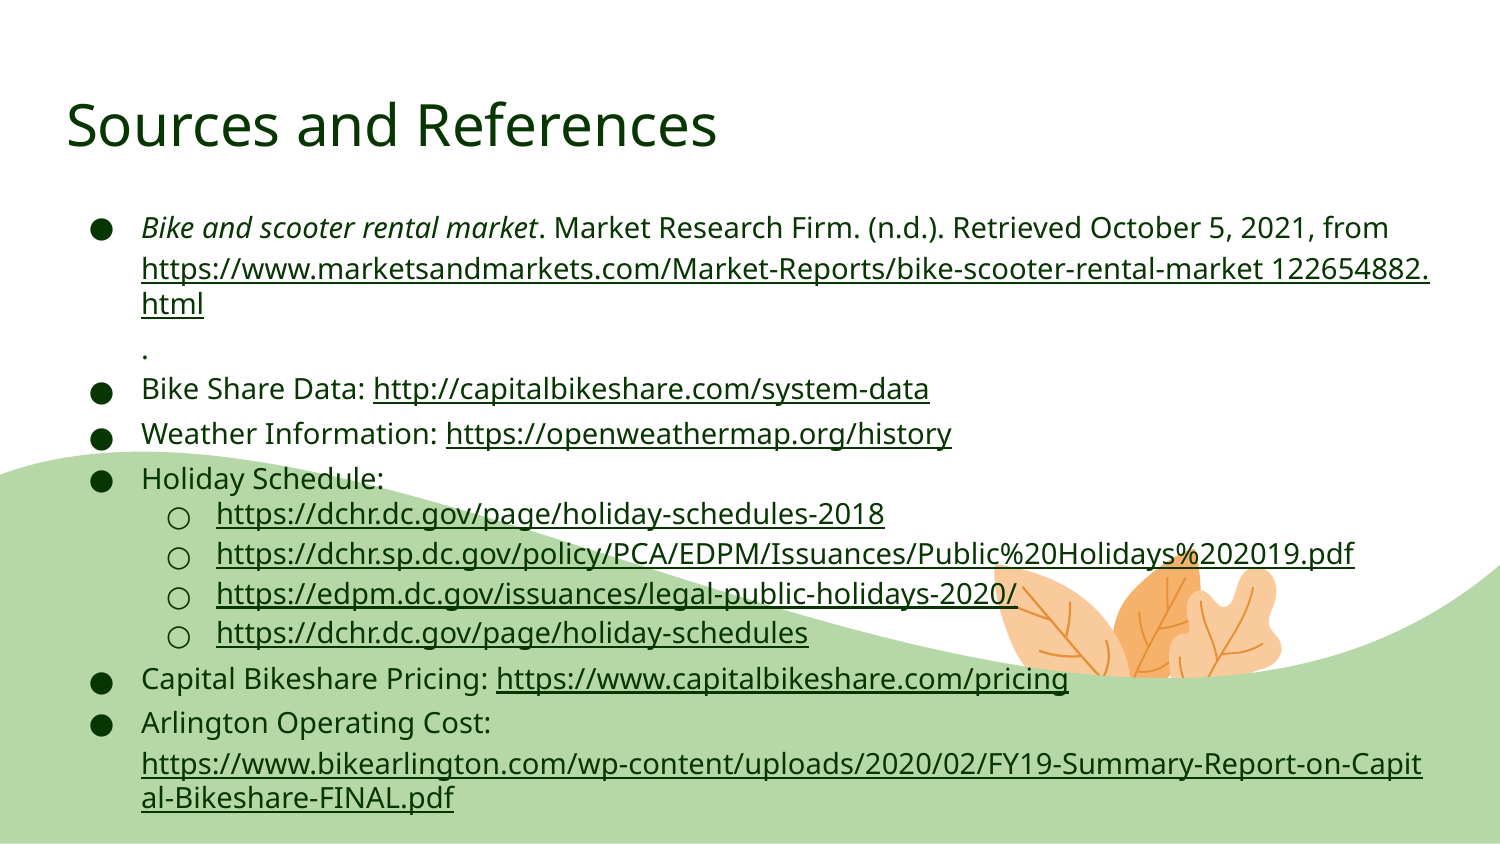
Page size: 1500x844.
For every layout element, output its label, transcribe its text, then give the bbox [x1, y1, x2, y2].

list Bike and scooter rental market. Market Research Firm. (n.d.). Retrieved October 5, 2021, from https://www.marketsandmarkets.com/Market-Reports/bike-scooter-rental-market 122654882.html. Bike Share Data: http://capitalbikeshare.com/system-data Weather Information: https://openweathermap.org/history Holiday Schedule: https://dchr.dc.gov/page/holiday-schedules-2018 https://dchr.sp.dc.gov/policy/PCA/EDPM/Issuances/Public%20Holidays%202019.pdf https://edpm.dc.gov/issuances/legal-public-holidays-2020/ https://dchr.dc.gov/page/holiday-schedules Capital Bikeshare Pricing: https://www.capitalbikeshare.com/pricing Arlington Operating Cost: https://www.bikearlington.com/wp-content/uploads/2020/02/FY19-Summary-Report-on-Capital-Bikeshare-FINAL.pdf [51, 189, 1449, 750]
title Sources and References [51, 72, 1449, 167]
